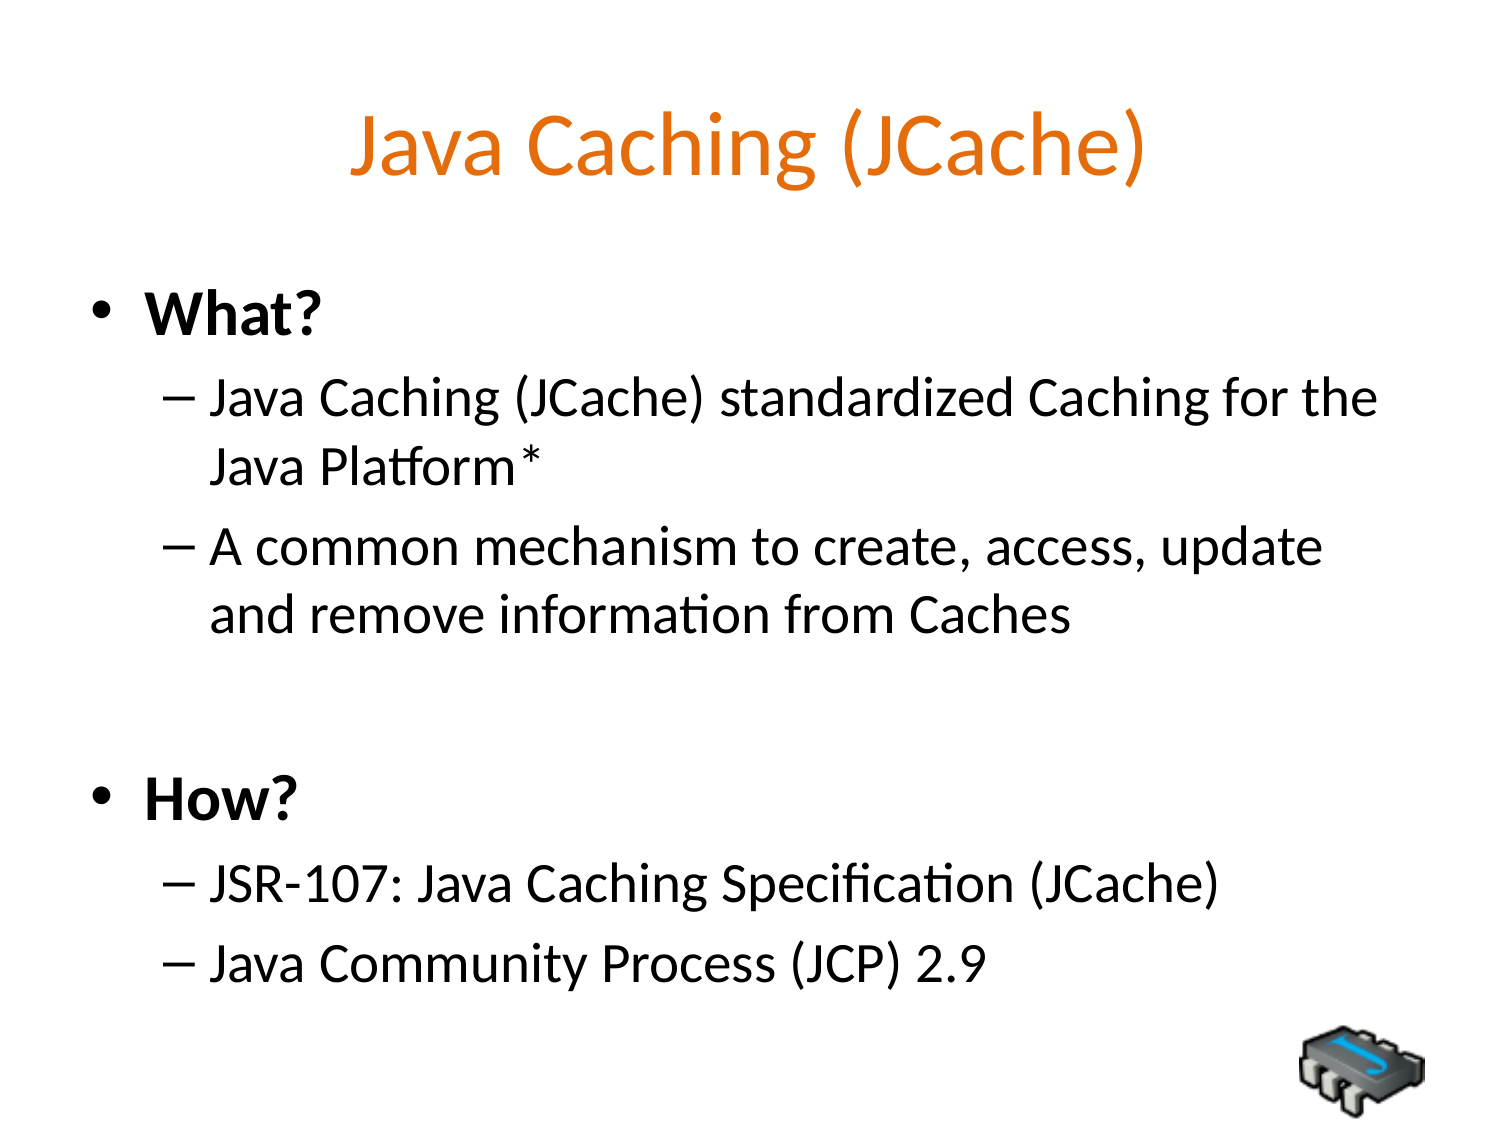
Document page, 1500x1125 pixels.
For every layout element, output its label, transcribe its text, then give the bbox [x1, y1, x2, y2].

title Java Caching (JCache) [75, 45, 1425, 233]
list What? Java Caching (JCache) standardized Caching for the Java Platform* A common mechanism to create, access, update and remove information from Caches How? JSR-107: Java Caching Specification (JCache) Java Community Process (JCP) 2.9 [75, 262, 1425, 1005]
picture [1299, 1020, 1425, 1125]
